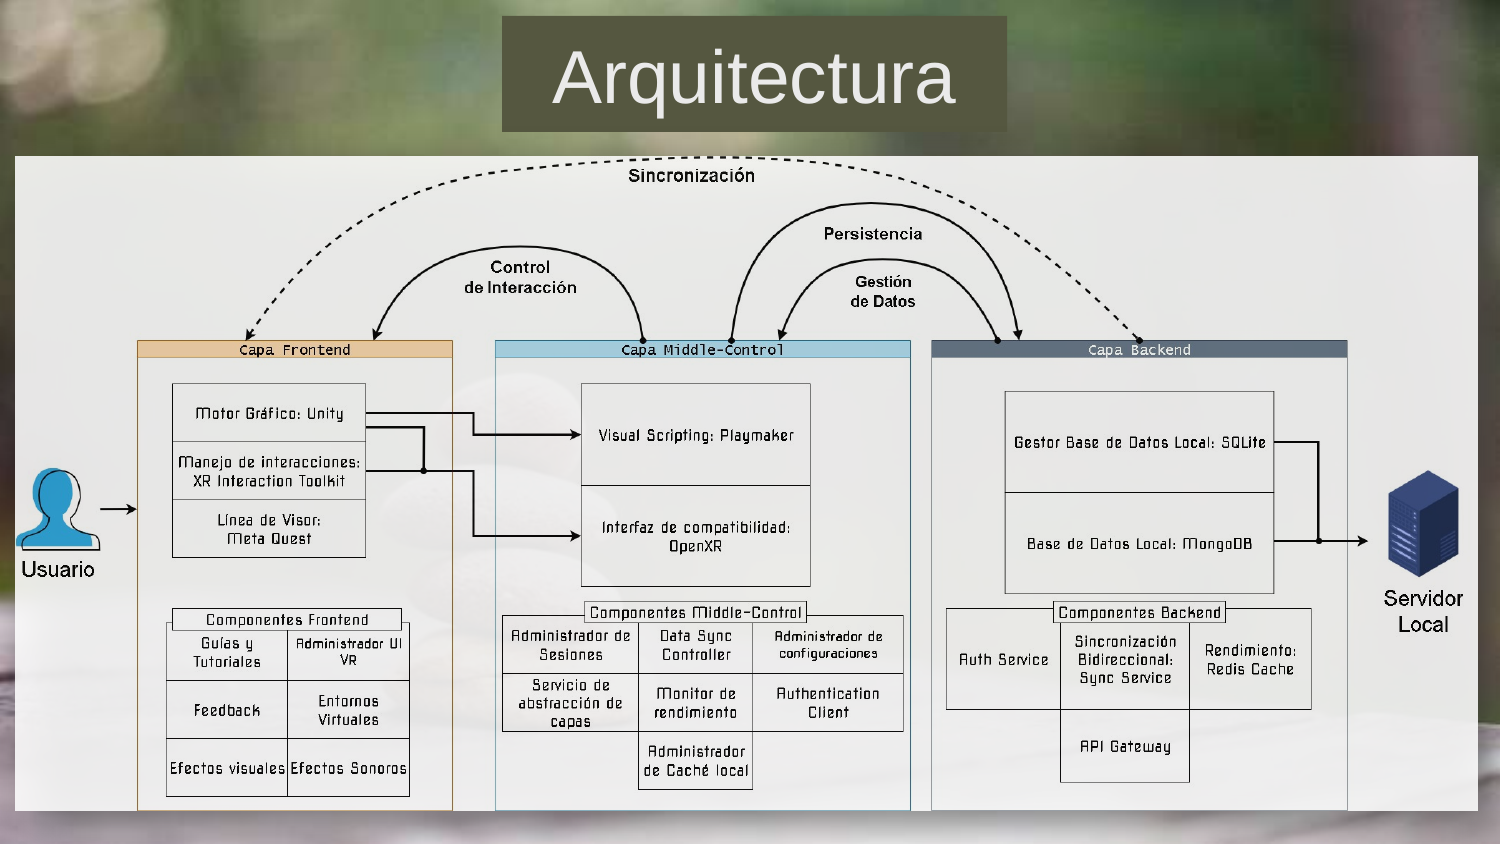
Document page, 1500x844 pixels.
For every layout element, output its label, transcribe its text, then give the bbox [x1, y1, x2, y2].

picture [0, 0, 1500, 844]
title Arquitectura [502, 15, 1008, 132]
